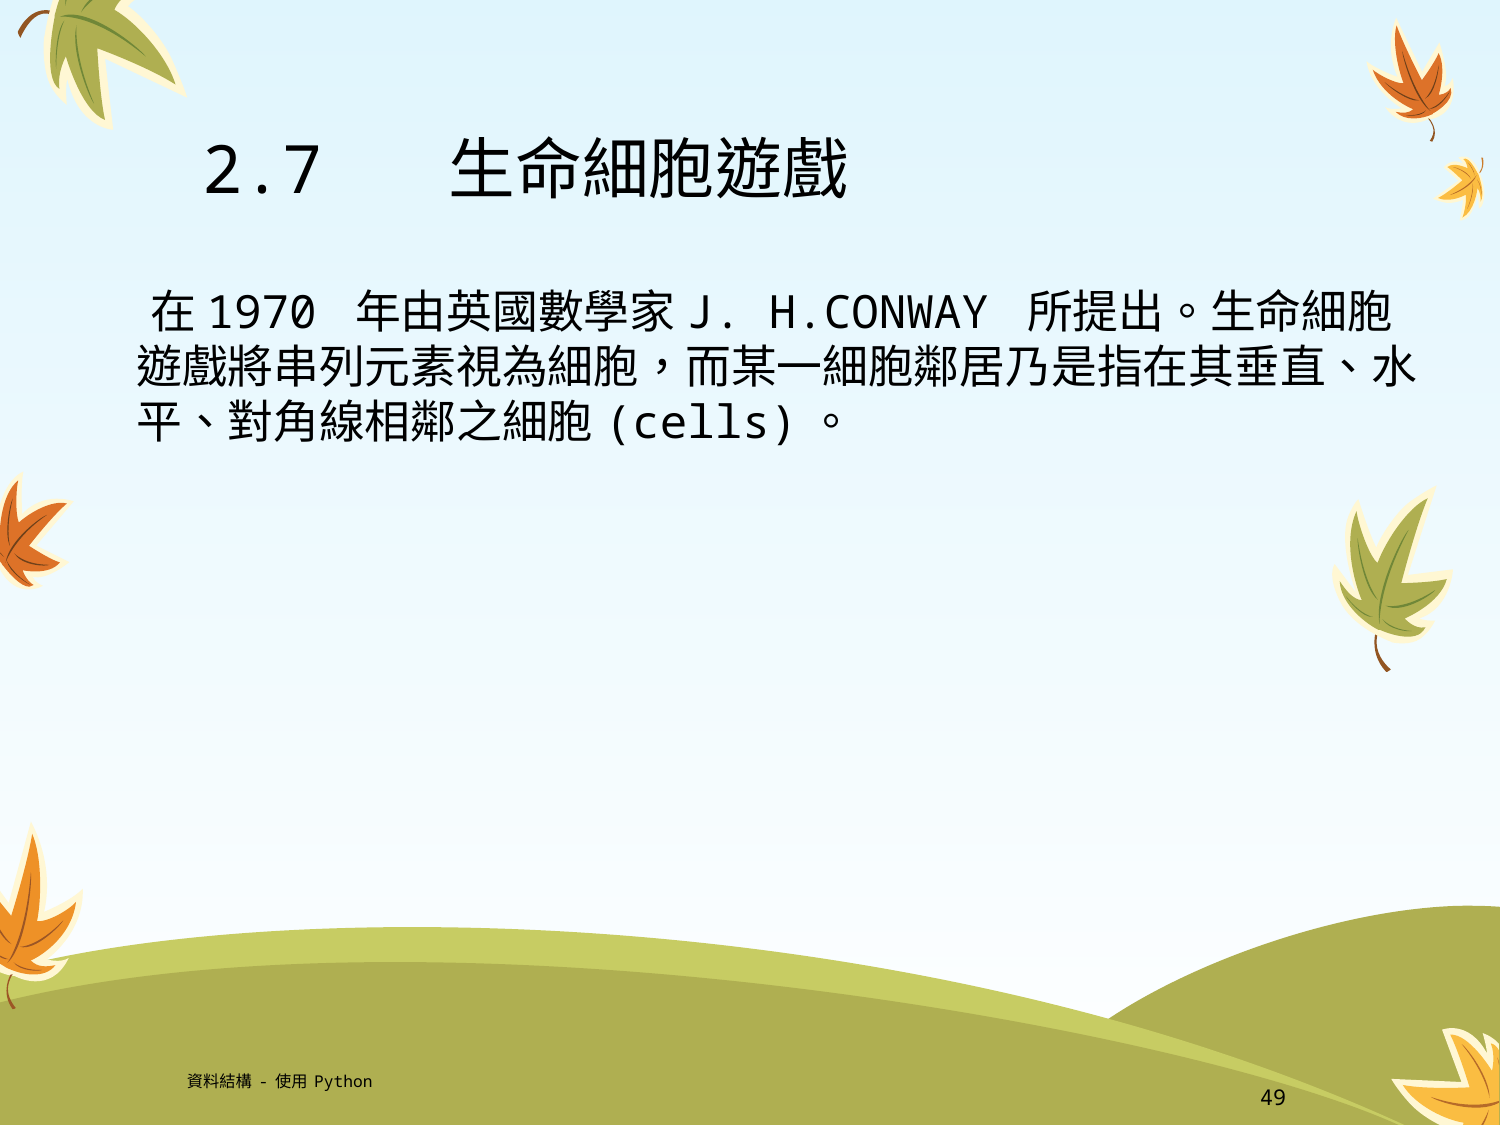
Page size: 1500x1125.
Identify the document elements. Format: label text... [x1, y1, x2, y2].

title 2.7 生命細胞遊戲 [187, 12, 1312, 216]
slide_number 49 [1222, 1082, 1302, 1122]
footer 資料結構-使用Python [171, 1065, 1031, 1105]
list 在1970 年由英國數學家J. H.CONWAY 所提出。生命細胞遊戲將串列元素視為細胞，而某一細胞鄰居乃是指在其垂直、水平、對角線相鄰之細胞(cells)。 [87, 275, 1438, 1013]
